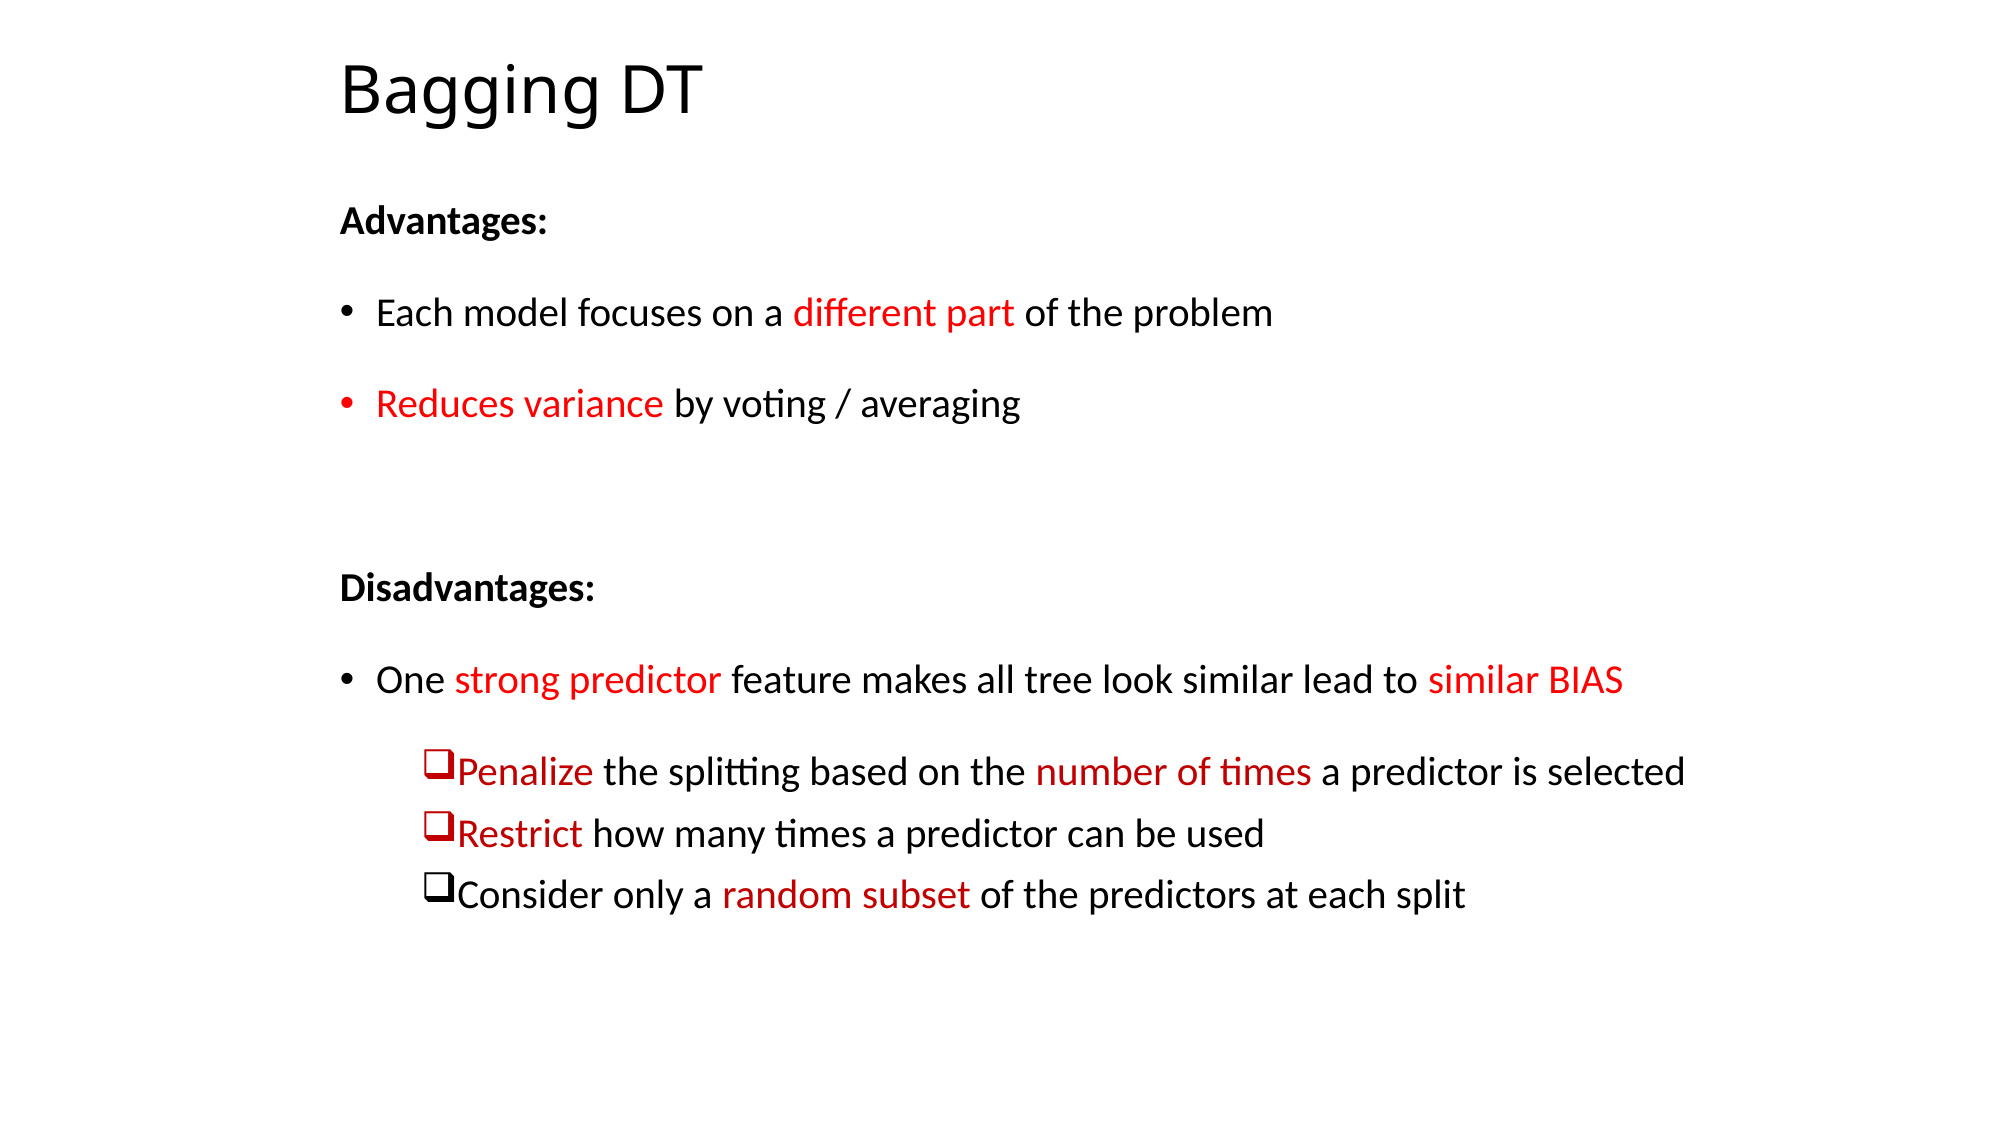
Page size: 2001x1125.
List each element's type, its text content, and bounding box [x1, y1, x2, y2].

title Bagging DT [324, 0, 1675, 186]
list Advantages: Each model focuses on a different part of the problem Reduces variance by voting / averaging Disadvantages: One strong predictor feature makes all tree look similar lead to similar BIAS Penalize the splitting based on the number of times a predictor is selected Restrict how many times a predictor can be used Consider only a random subset of the predictors at each split [324, 191, 1897, 934]
